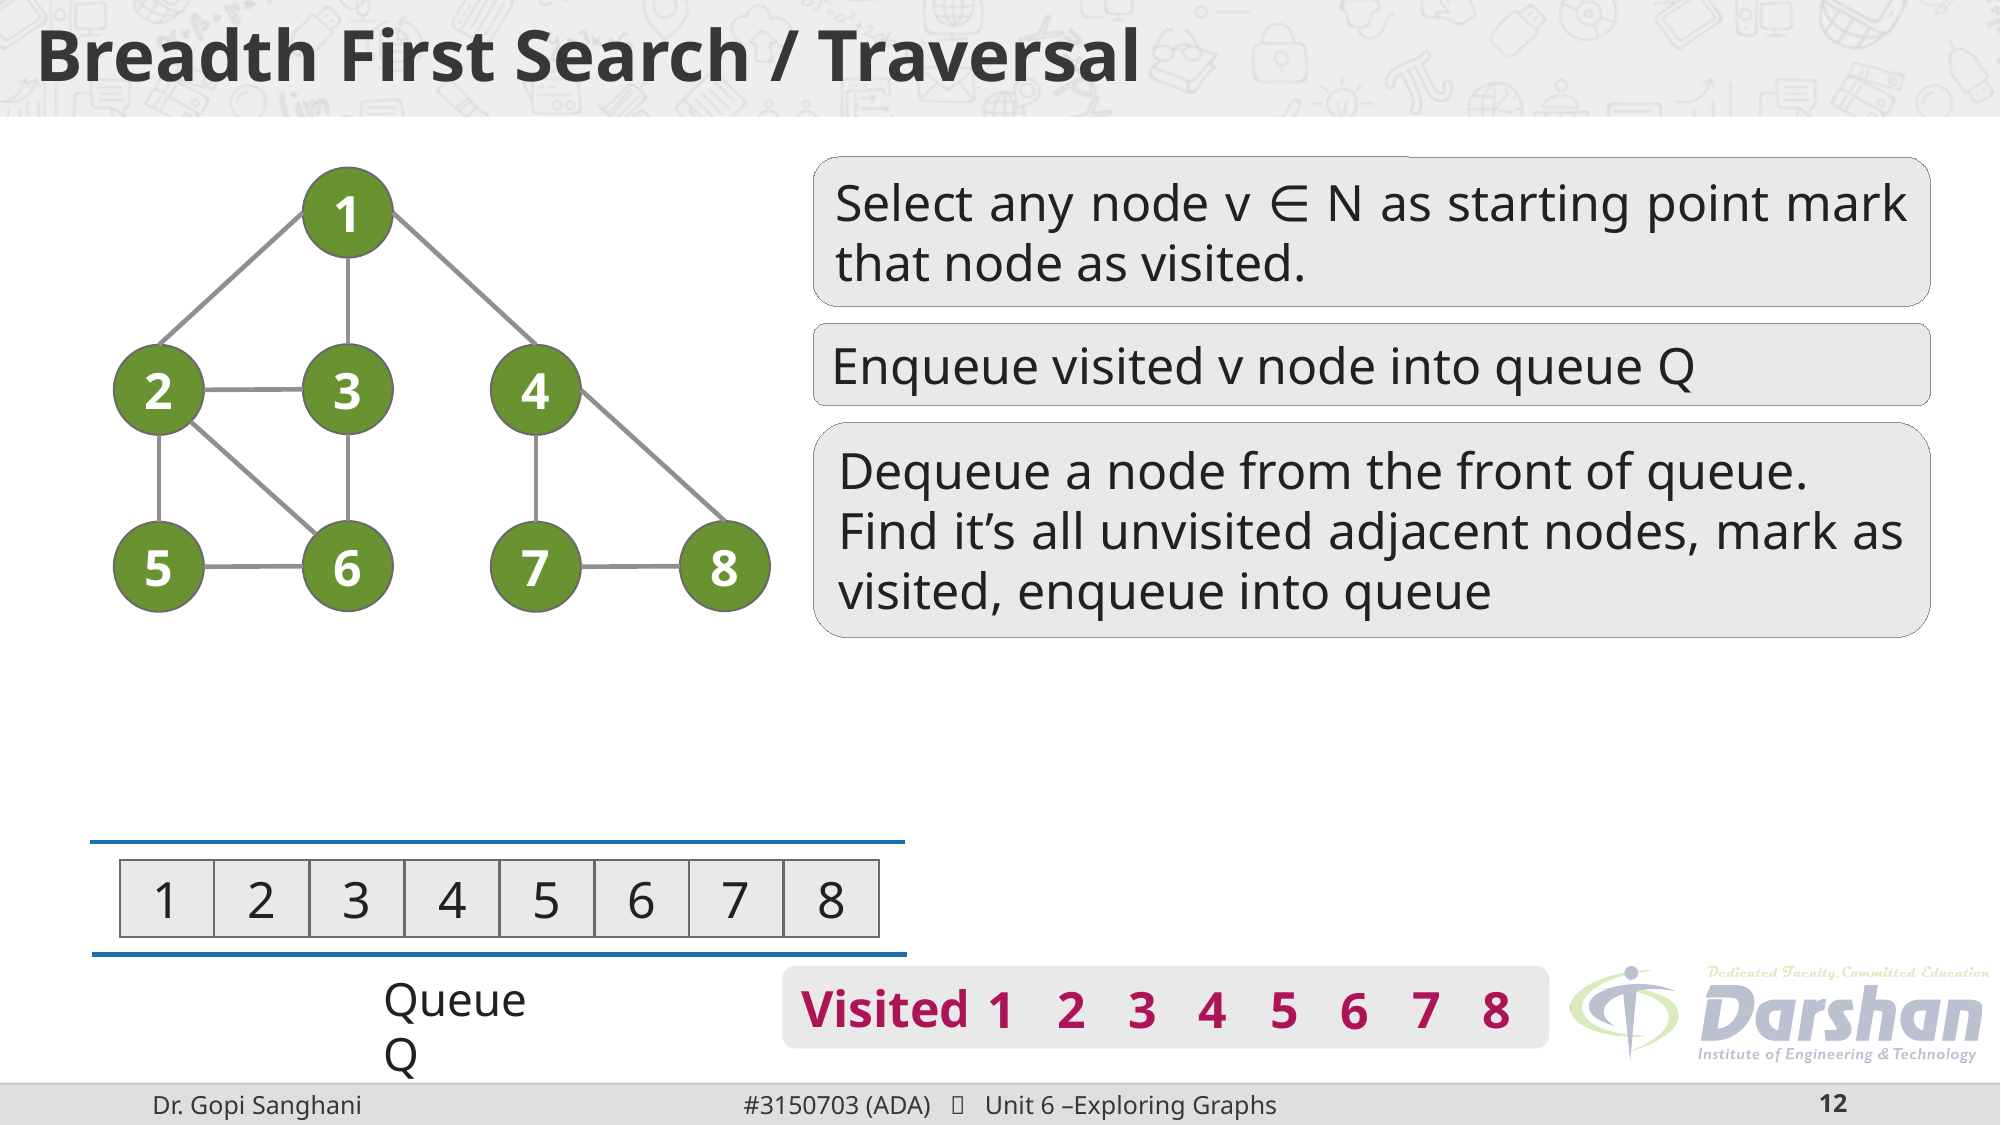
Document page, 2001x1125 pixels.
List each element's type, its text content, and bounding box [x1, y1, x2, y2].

text_box 3 [310, 859, 404, 938]
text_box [392, 212, 536, 345]
text_box Queue Q [368, 963, 569, 1088]
text_box 8 [678, 520, 771, 613]
text_box 4 [404, 859, 501, 938]
text_box 5 [112, 520, 205, 613]
text_box 2 [215, 859, 310, 938]
text_box 2 [1036, 970, 1107, 1046]
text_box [580, 389, 725, 522]
text_box 5 [501, 859, 595, 938]
text_box Visited : [782, 965, 1550, 1049]
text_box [190, 421, 317, 535]
text_box 7 [688, 859, 784, 938]
text_box 2 [112, 343, 205, 436]
text_box 8 [1461, 970, 1533, 1046]
text_box 7 [489, 520, 582, 613]
text_box 6 [1318, 972, 1390, 1047]
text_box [158, 212, 303, 345]
text_box 4 [1177, 970, 1249, 1046]
text_box 3 [301, 343, 394, 436]
text_box 1 [301, 166, 394, 259]
text_box 3 [1107, 970, 1177, 1046]
text_box 4 [489, 343, 582, 436]
text_box 8 [784, 859, 880, 938]
text_box 1 [965, 970, 1036, 1046]
text_box 7 [1390, 970, 1461, 1046]
text_box Select any node v ∈ N as starting point mark that node as visited. [813, 156, 1931, 307]
text_box 6 [595, 859, 688, 938]
text_box 6 [301, 520, 394, 613]
text_box 5 [1249, 970, 1321, 1046]
text_box Enqueue visited v node into queue Q [813, 323, 1931, 406]
text_box Dequeue a node from the front of queue. Find it’s all unvisited adjacent nodes, mark as visited, enqueue into queue [813, 422, 1931, 638]
title Breadth First Search / Traversal [0, 0, 2000, 117]
text_box 1 [119, 859, 215, 938]
